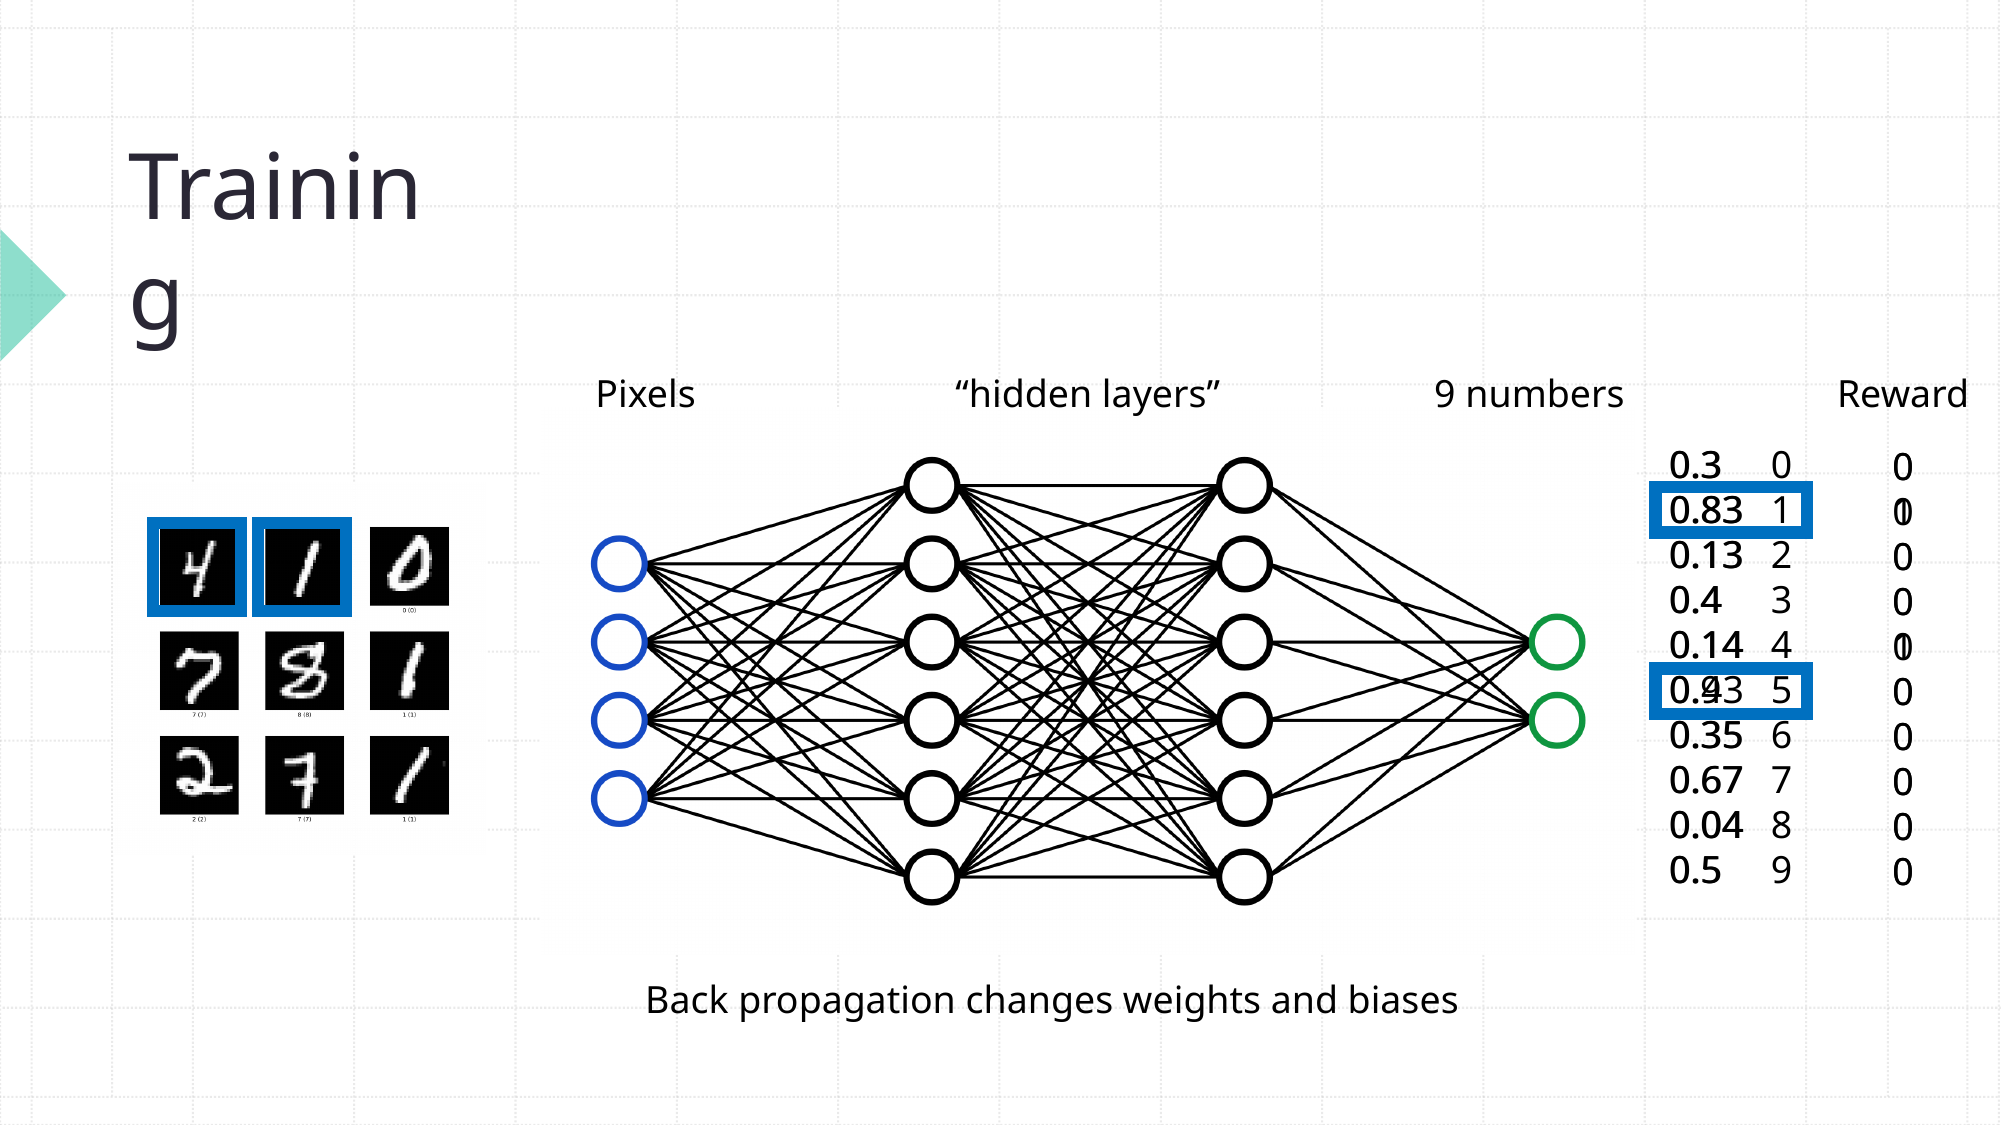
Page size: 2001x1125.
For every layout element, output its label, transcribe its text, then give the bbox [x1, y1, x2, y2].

picture [541, 407, 1635, 955]
text_box Reward [1822, 363, 1984, 423]
text_box 0 1 2 3 4 5 6 7 8 9 [1759, 533, 1808, 668]
text_box 0.3 0.83 0.13 0.4 0.14 0.43 0.35 0.67 0.04 0.5 [1654, 433, 1759, 899]
text_box [1655, 486, 1808, 533]
text_box 0 1 2 3 4 5 6 7 8 9 [1759, 715, 1808, 899]
title Training [113, 119, 486, 356]
text_box “hidden layers” [940, 363, 1236, 407]
text_box 0 1 0 0 0 0 0 0 0 0 [1877, 435, 1929, 901]
text_box Back propagation changes weights and biases [630, 968, 1475, 1028]
text_box [1759, 668, 1808, 715]
text_box 0 1 2 3 4 5 6 7 8 9 [1759, 433, 1808, 486]
text_box Pixels [580, 363, 711, 407]
picture [113, 482, 486, 855]
text_box 9 numbers [1419, 363, 1640, 423]
